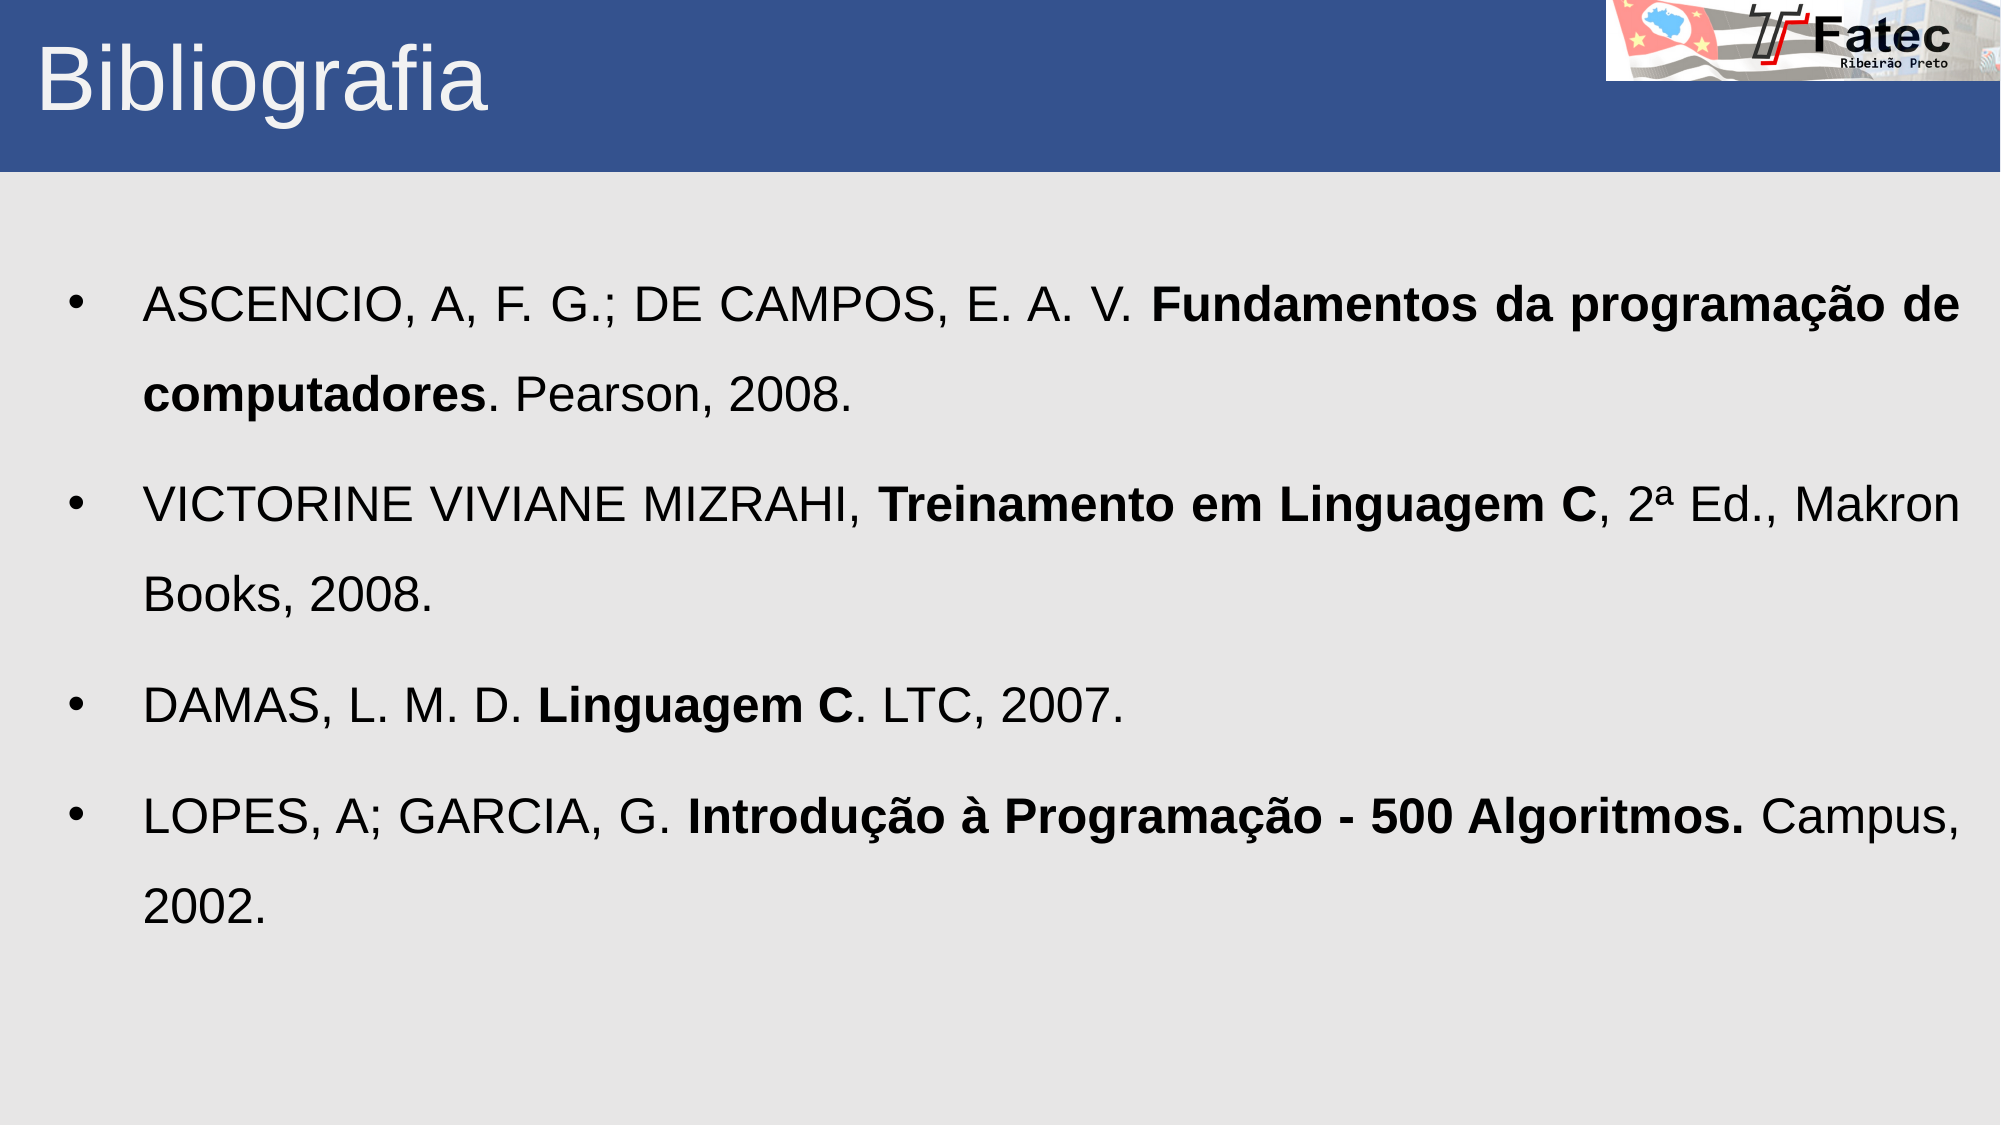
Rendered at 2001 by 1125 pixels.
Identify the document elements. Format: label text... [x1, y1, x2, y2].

text_box ASCENCIO, A, F. G.; DE CAMPOS, E. A. V. Fundamentos da programação de computadores. Pearson, 2008. VICTORINE VIVIANE MIZRAHI, Treinamento em Linguagem C, 2ª Ed., Makron Books, 2008. DAMAS, L. M. D. Linguagem C. LTC, 2007. LOPES, A; GARCIA, G. Introdução à Programação - 500 Algoritmos. Campus, 2002. [52, 233, 1976, 1084]
picture [1746, 0, 2001, 81]
title Bibliografia [20, 0, 1746, 171]
